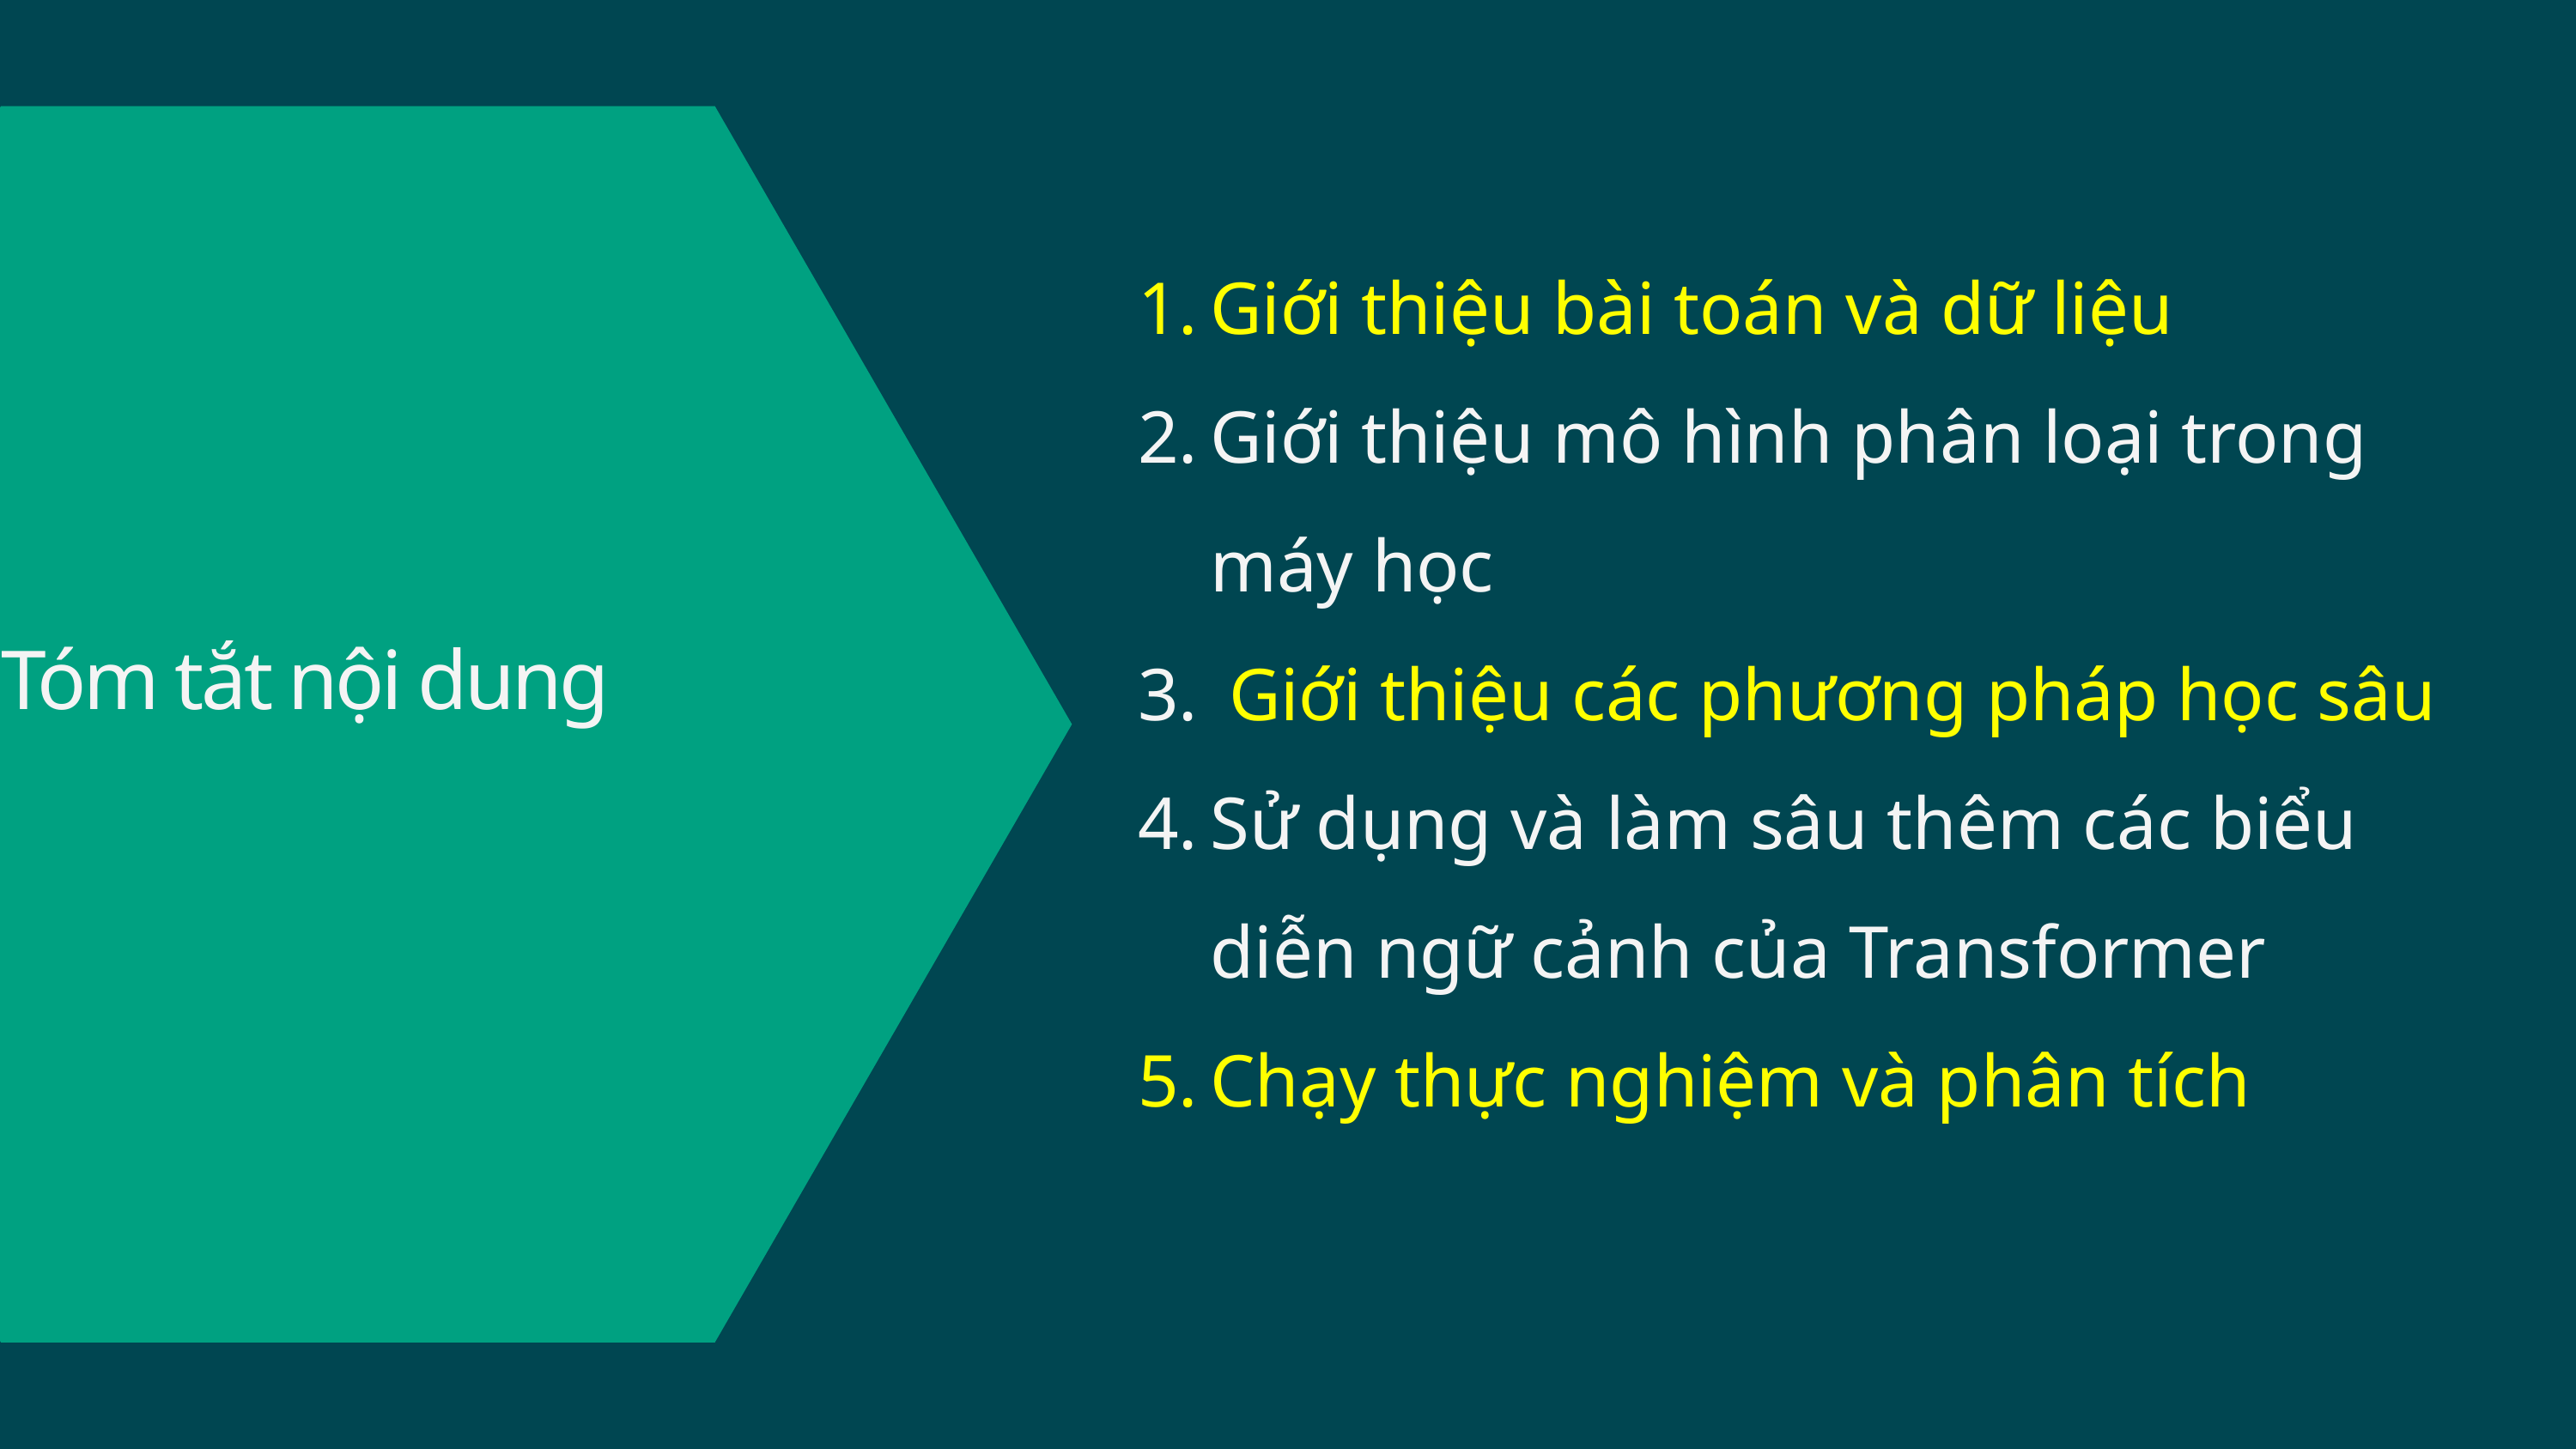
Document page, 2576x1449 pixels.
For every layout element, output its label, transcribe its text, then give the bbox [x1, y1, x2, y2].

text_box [0, 106, 1072, 1343]
text_box Giới thiệu bài toán và dữ liệu Giới thiệu mô hình phân loại trong máy học Giới thiệu các phương pháp học sâu Sử dụng và làm sâu thêm các biểu diễn ngữ cảnh của Transformer Chạy thực nghiệm và phân tích [1138, 220, 2477, 1121]
